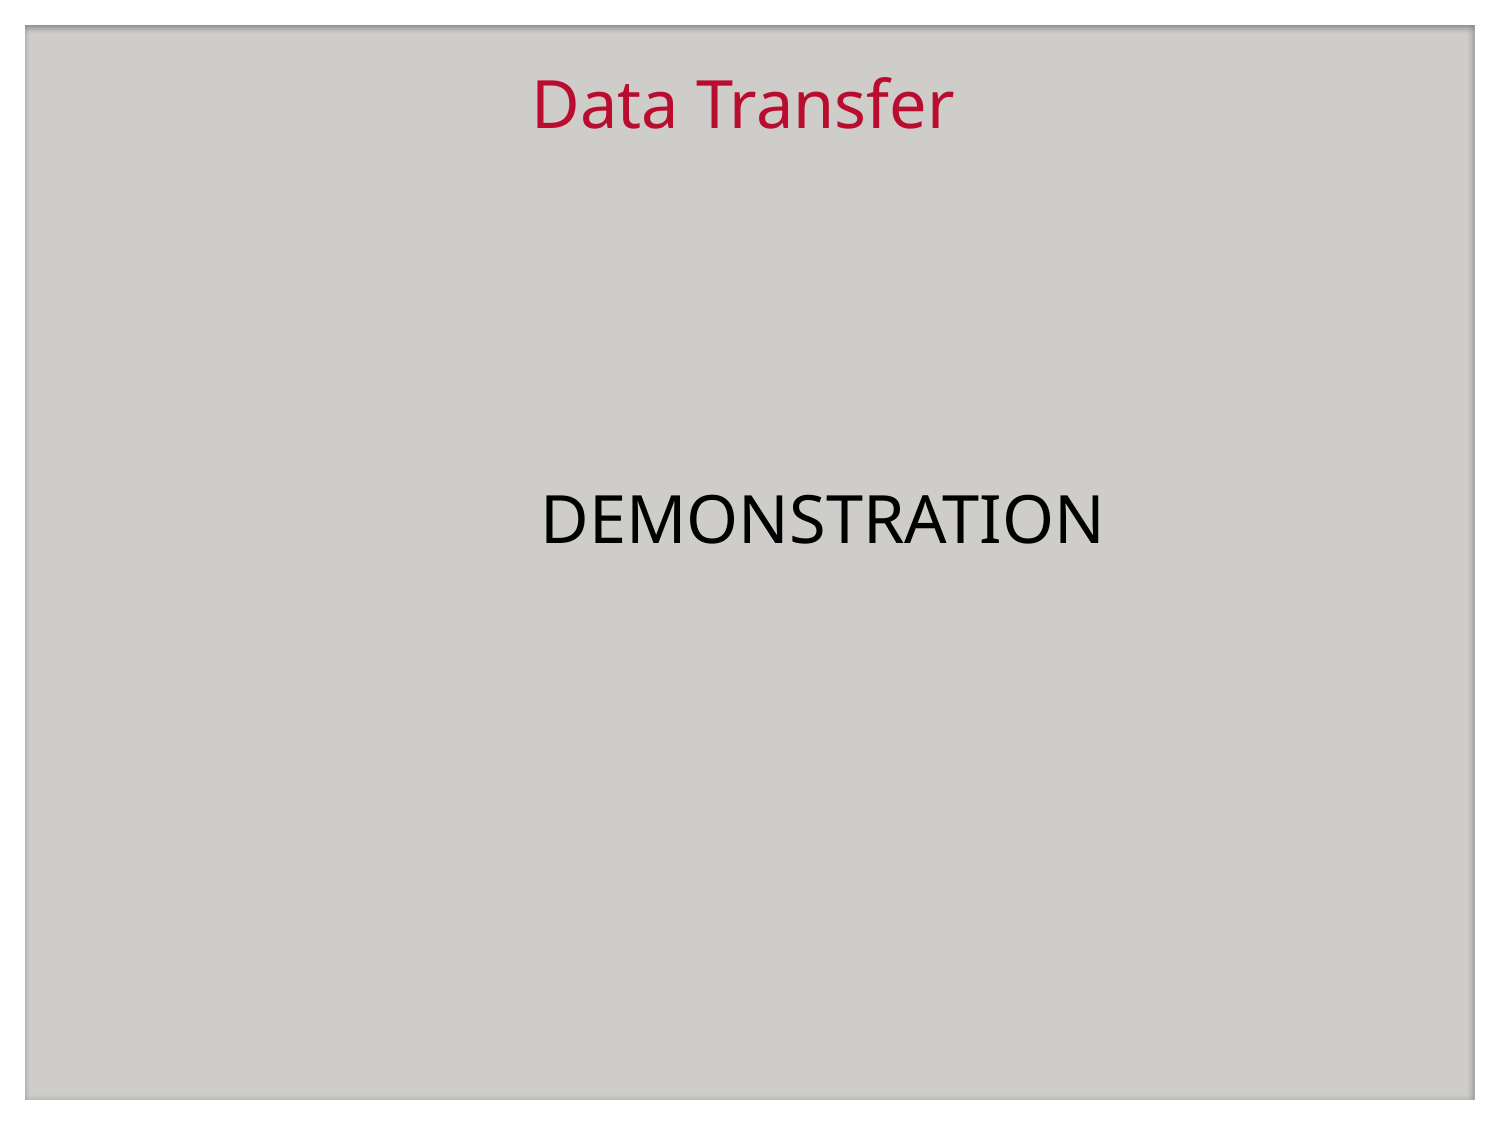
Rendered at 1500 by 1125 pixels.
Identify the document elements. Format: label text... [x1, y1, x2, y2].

text_box DEMONSTRATION [209, 149, 1438, 644]
title Data Transfer [49, 49, 1438, 150]
